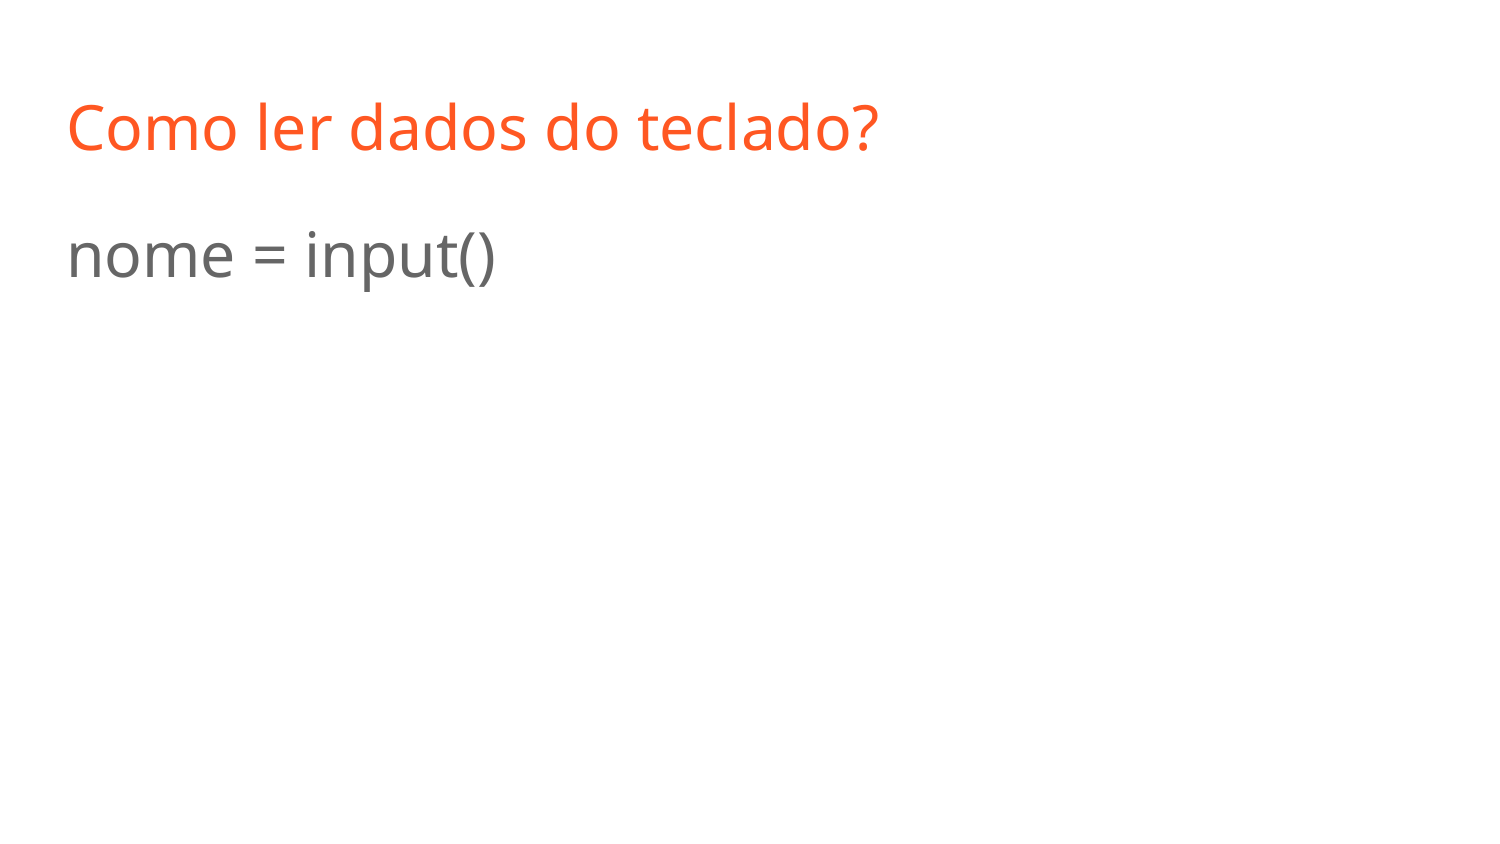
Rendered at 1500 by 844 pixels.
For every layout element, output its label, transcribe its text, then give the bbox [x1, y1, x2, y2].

title Como ler dados do teclado? [51, 72, 1449, 167]
list nome = input() [51, 189, 1449, 750]
